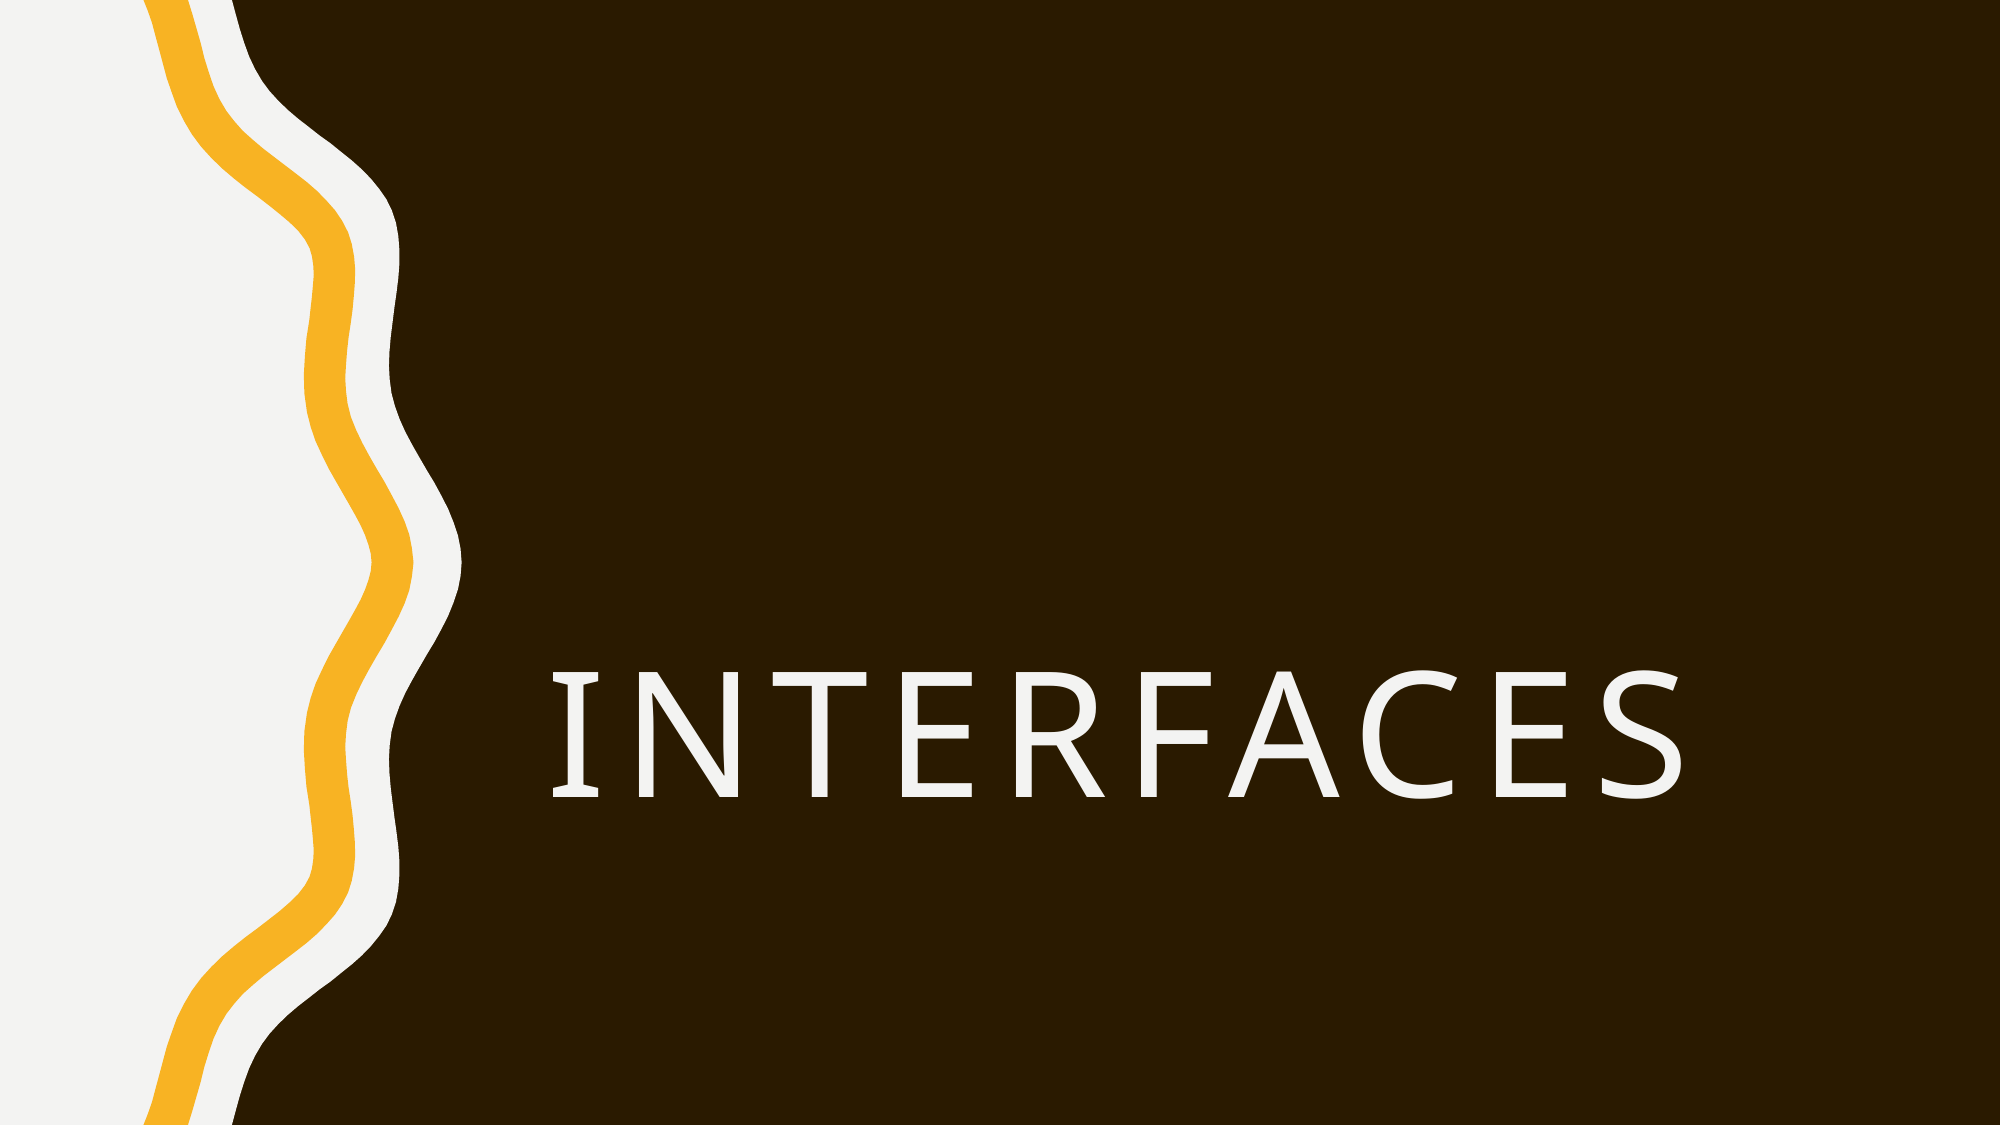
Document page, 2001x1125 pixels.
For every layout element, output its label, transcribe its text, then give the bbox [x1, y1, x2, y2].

title interfaces [531, 176, 1875, 843]
